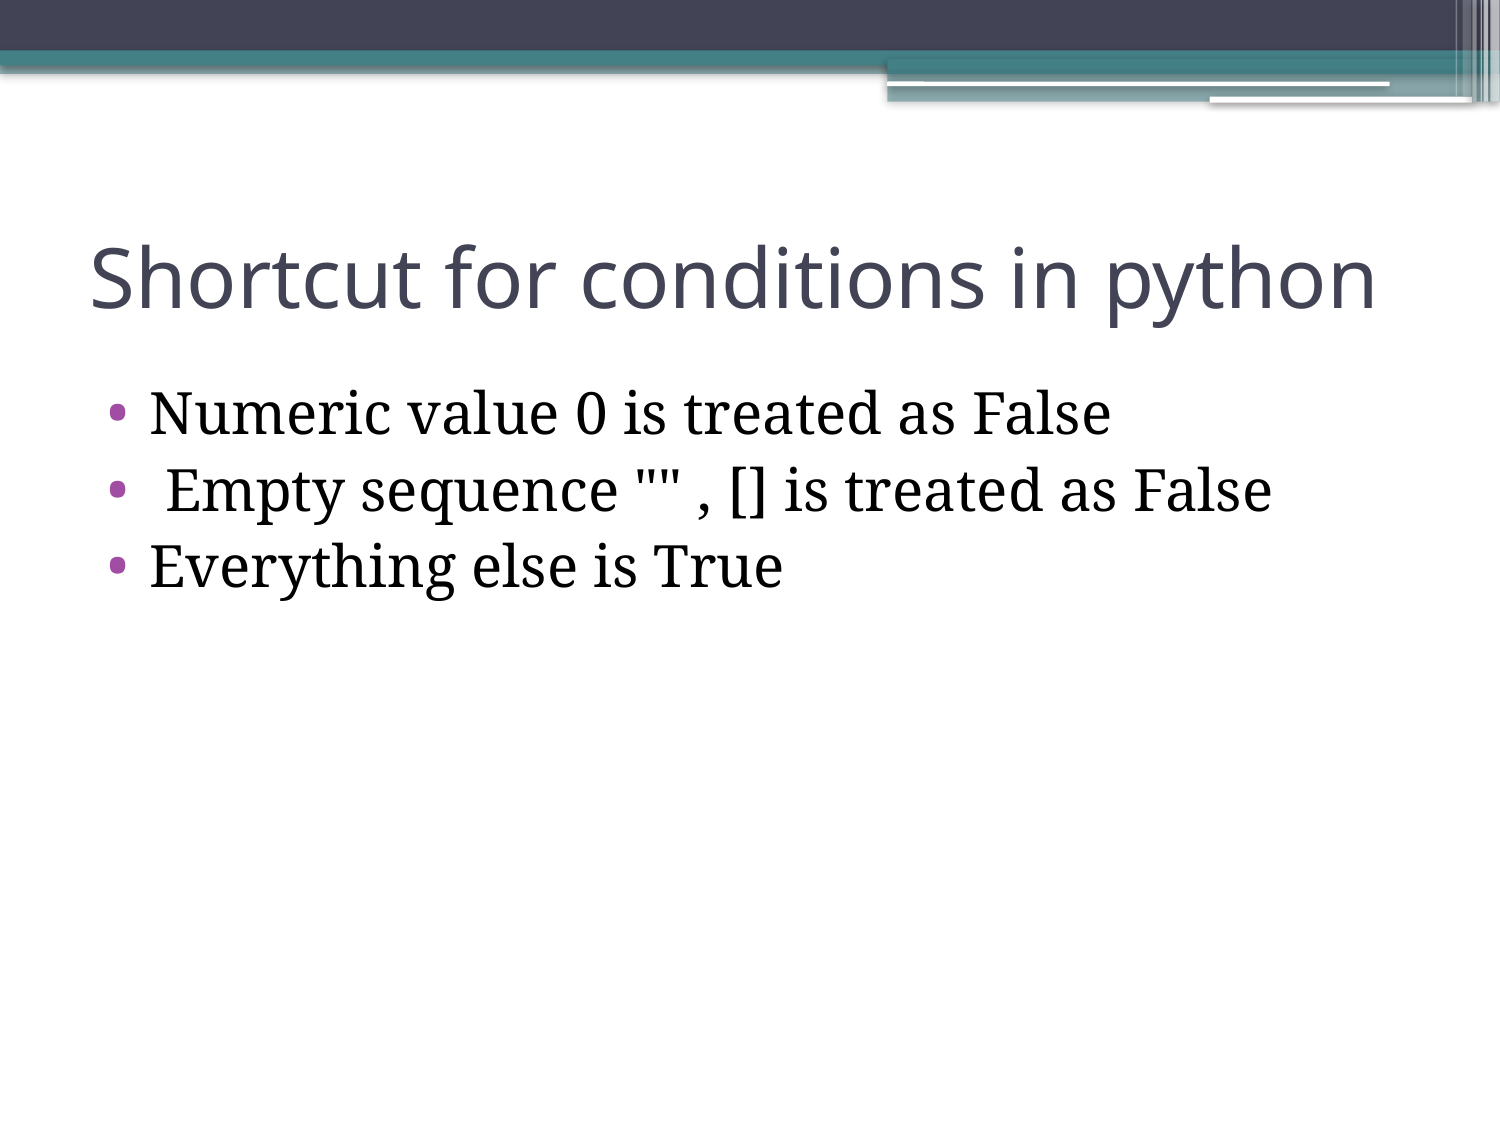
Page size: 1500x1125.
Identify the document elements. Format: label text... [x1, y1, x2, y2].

title Shortcut for conditions in python [75, 187, 1425, 363]
list Numeric value 0 is treated as False Empty sequence "" , [] is treated as False Everything else is True [75, 368, 1425, 1079]
